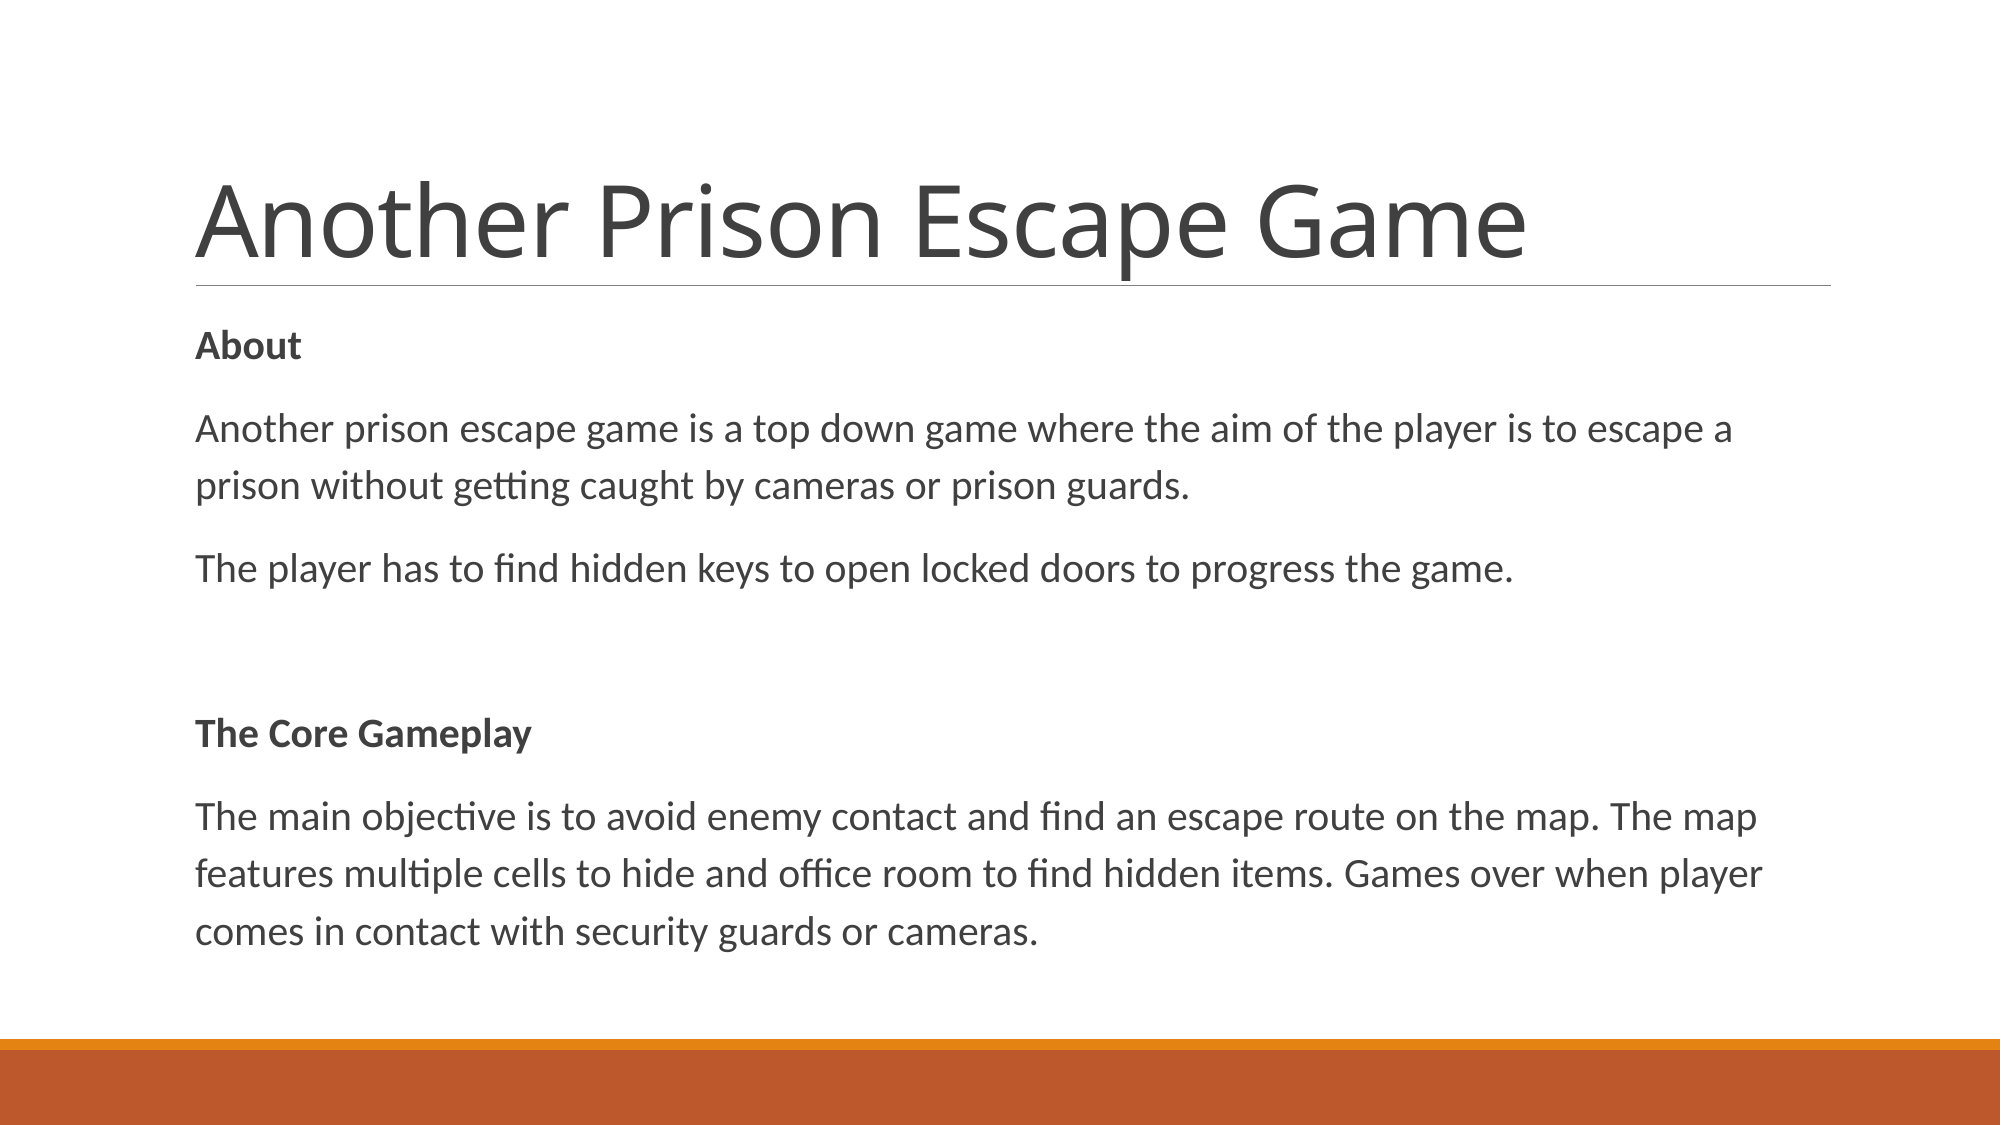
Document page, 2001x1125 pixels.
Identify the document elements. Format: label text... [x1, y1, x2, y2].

list About Another prison escape game is a top down game where the aim of the player is to escape a prison without getting caught by cameras or prison guards. The player has to find hidden keys to open locked doors to progress the game. The Core Gameplay The main objective is to avoid enemy contact and find an escape route on the map. The map features multiple cells to hide and office room to find hidden items. Games over when player comes in contact with security guards or cameras. [180, 302, 1830, 963]
title Another Prison Escape Game [180, 47, 1830, 285]
